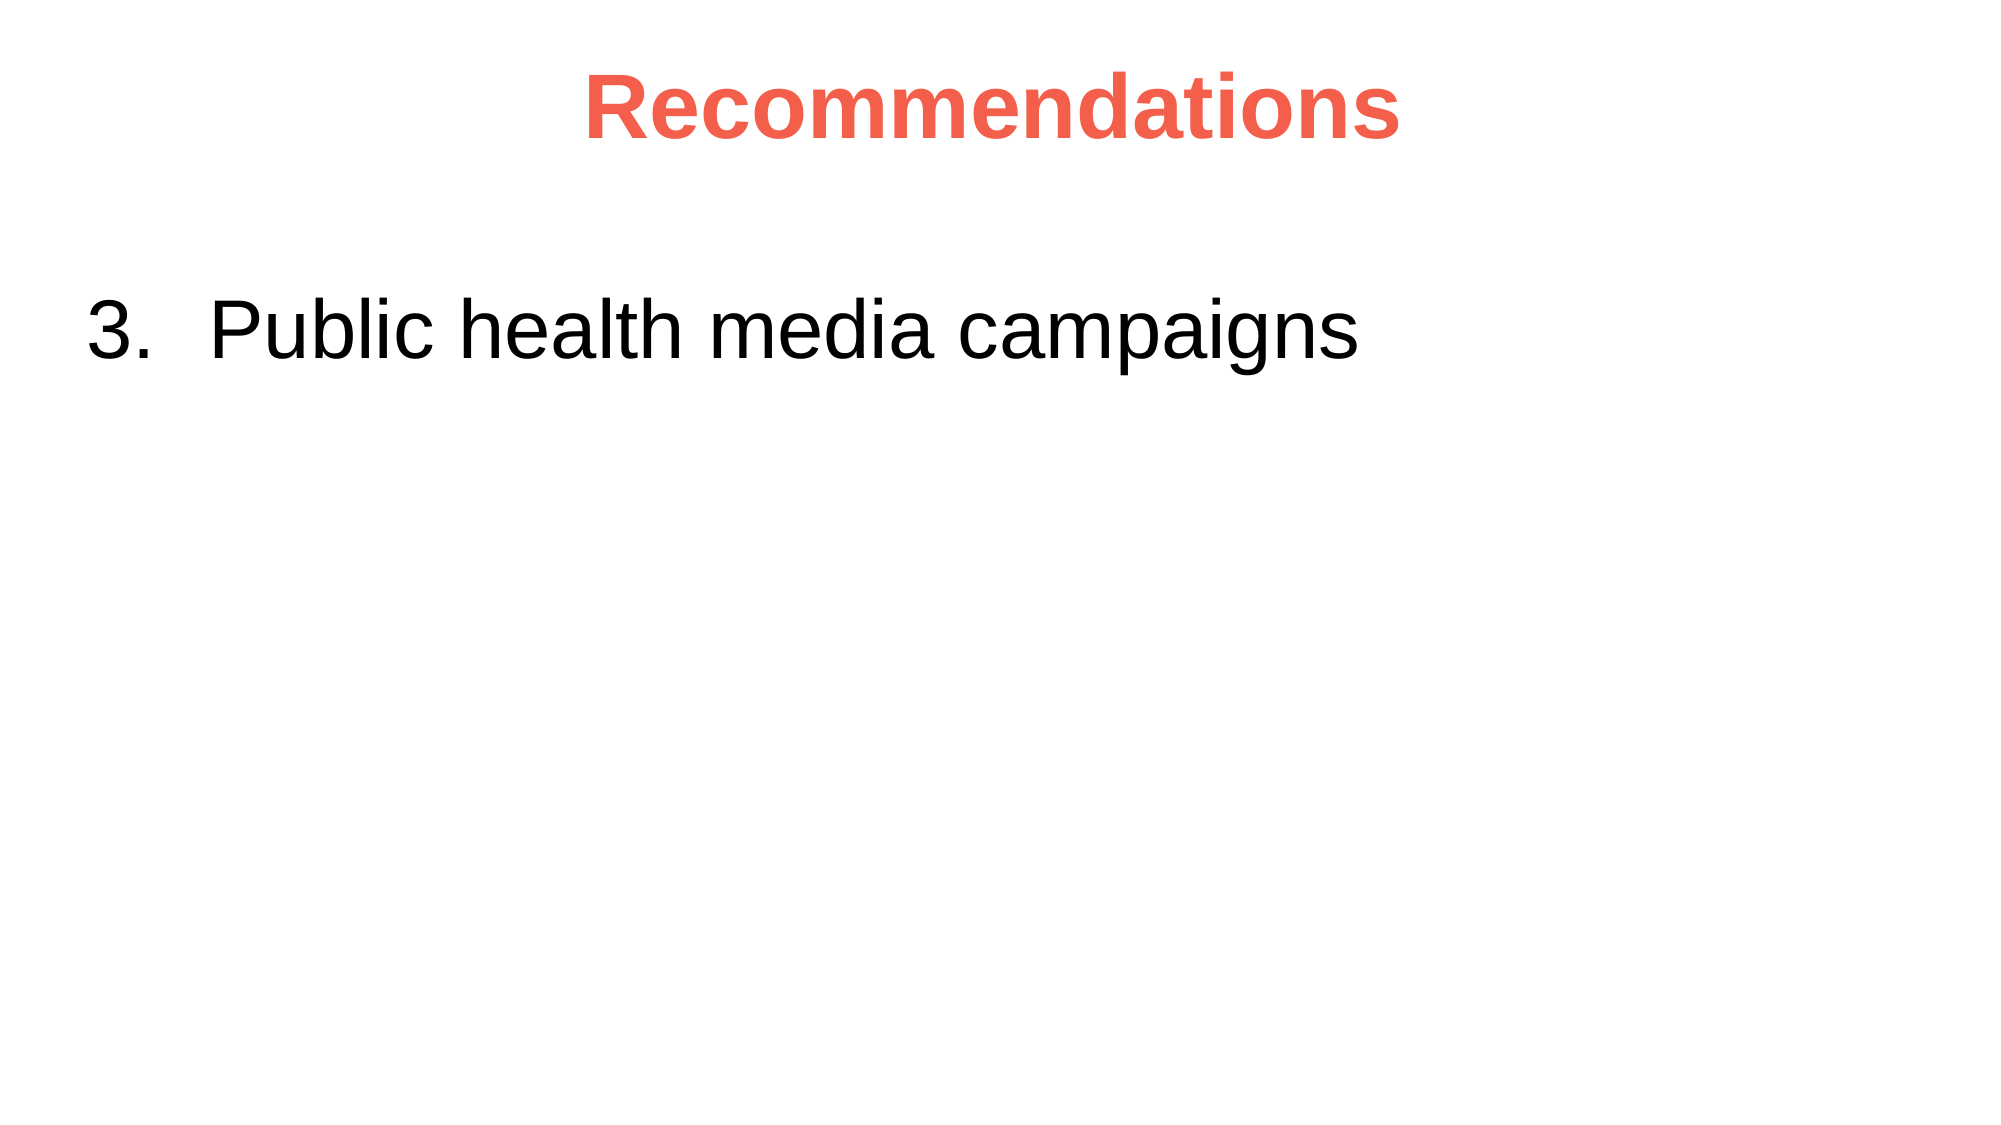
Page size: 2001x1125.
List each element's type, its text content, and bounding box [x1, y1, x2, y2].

list Public health media campaigns [71, 217, 1797, 1010]
title Recommendations [130, 0, 1856, 218]
